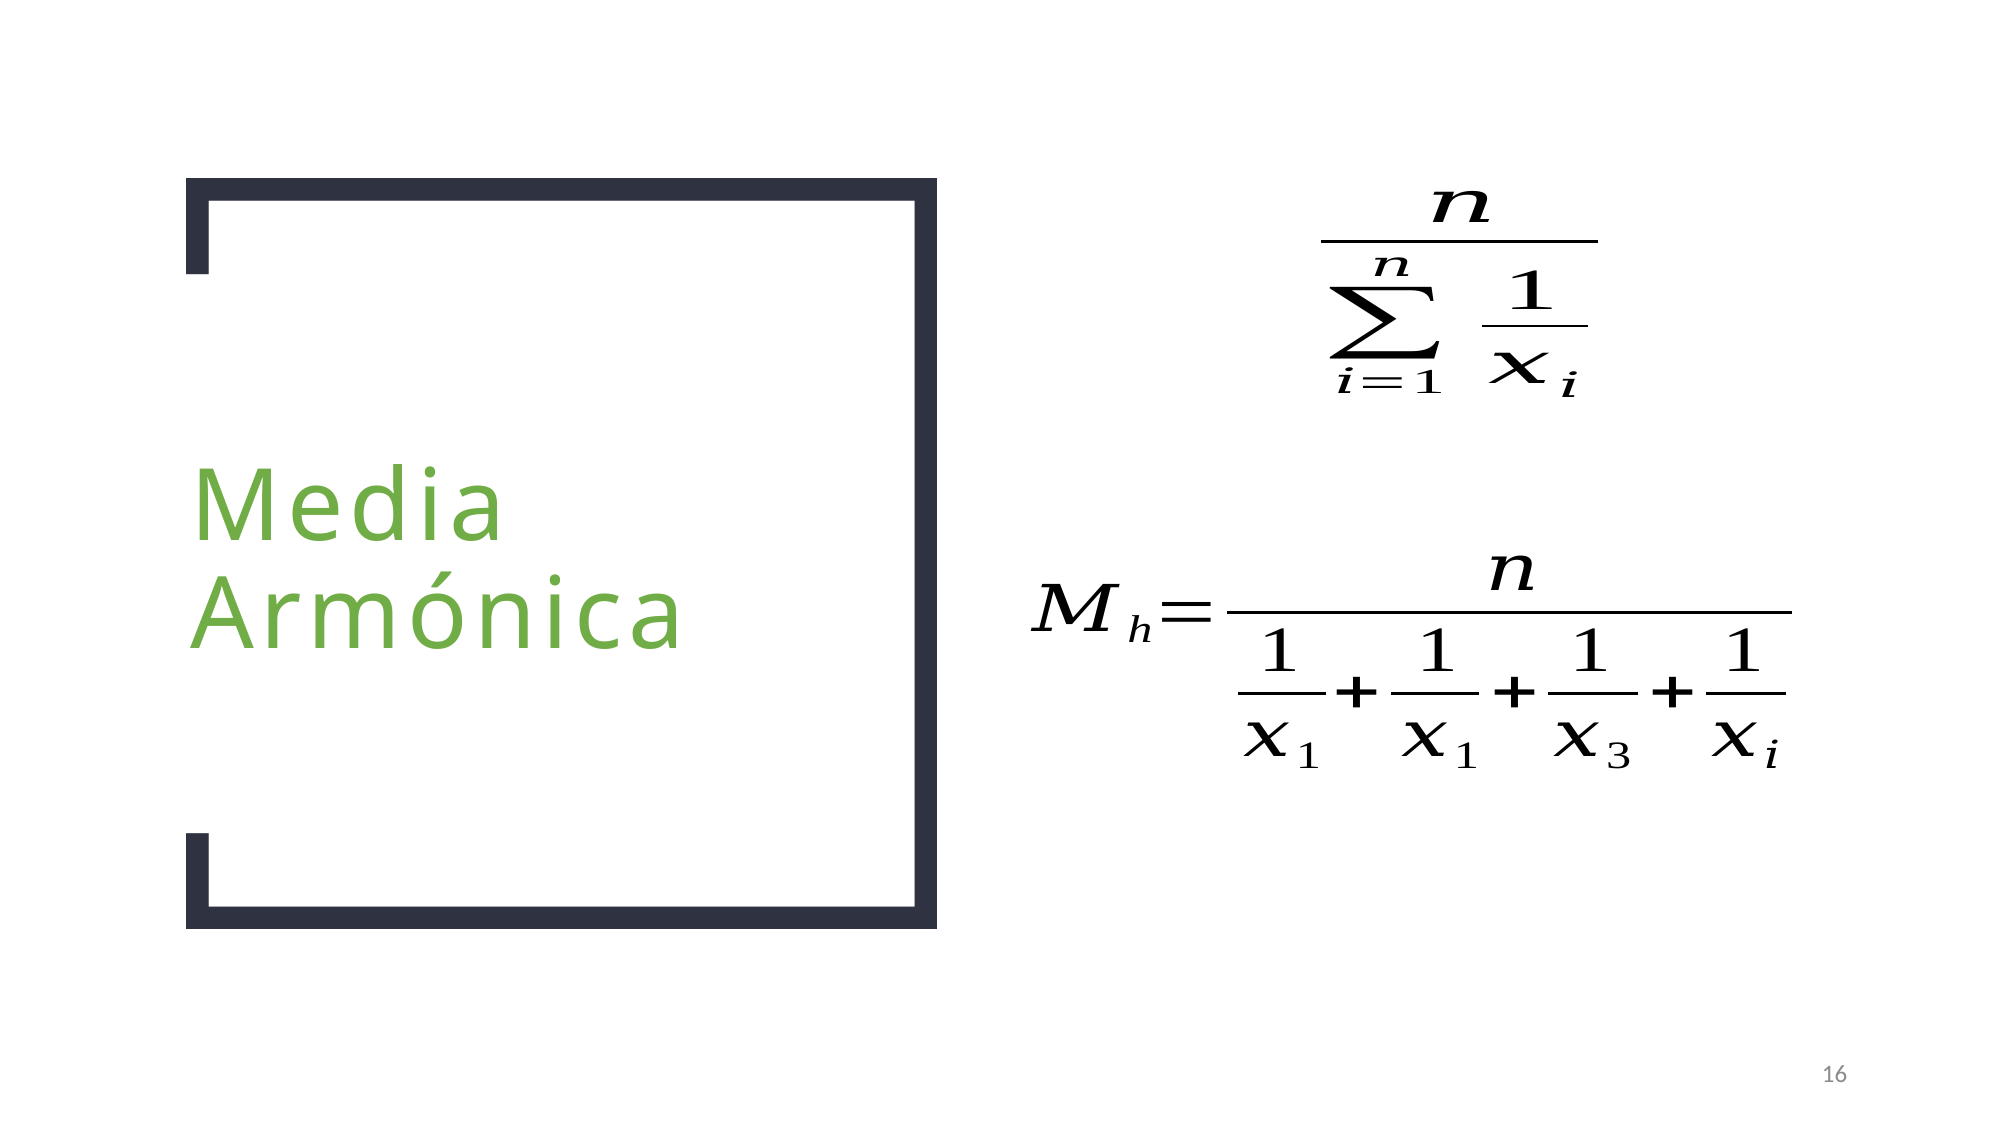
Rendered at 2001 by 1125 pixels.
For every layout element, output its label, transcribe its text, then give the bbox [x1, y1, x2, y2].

title Media Armónica [175, 287, 876, 838]
slide_number 16 [1412, 1042, 1863, 1103]
picture [186, 178, 937, 929]
